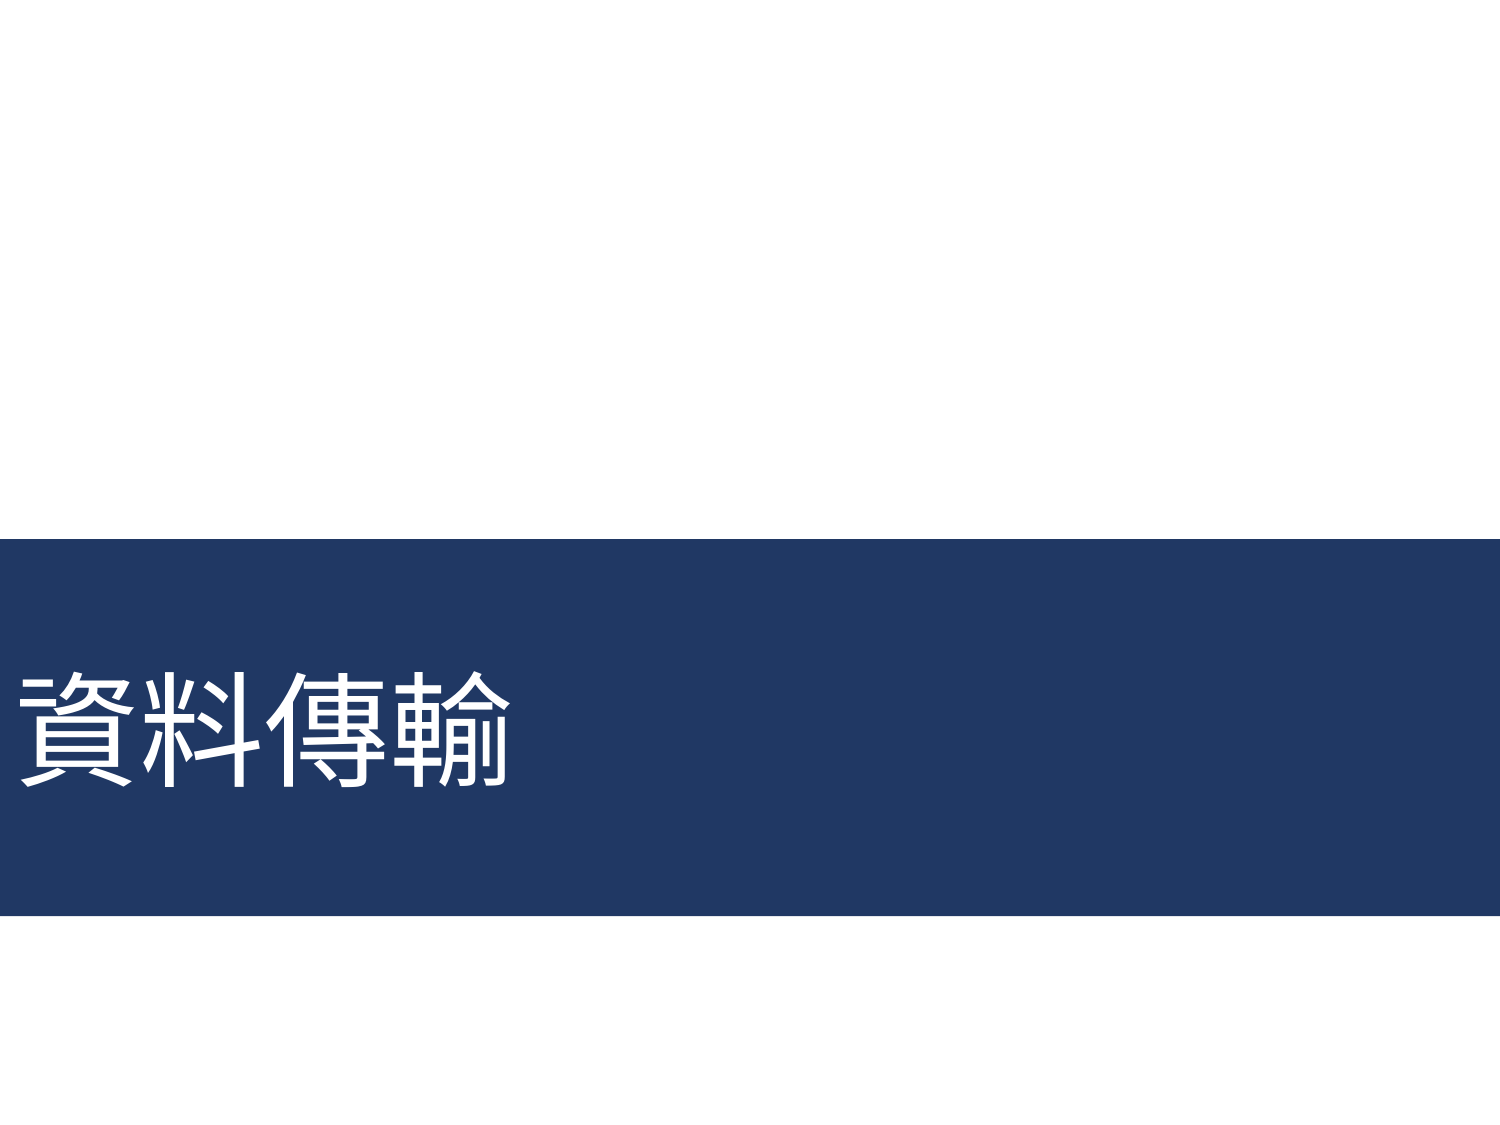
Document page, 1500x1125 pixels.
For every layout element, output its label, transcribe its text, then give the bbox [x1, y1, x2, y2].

text_box 資料傳輸 [0, 538, 1500, 917]
